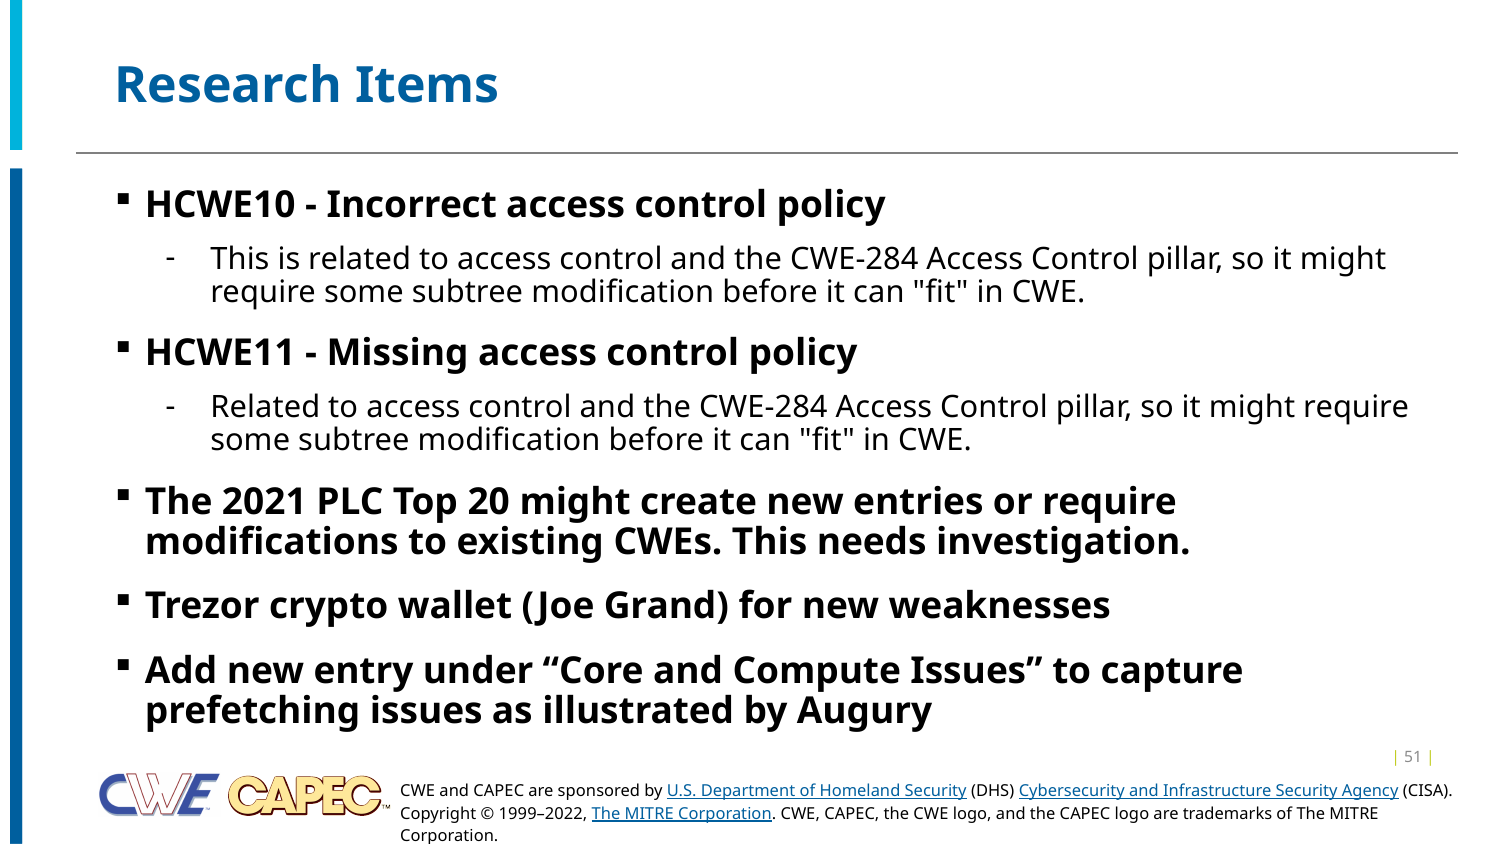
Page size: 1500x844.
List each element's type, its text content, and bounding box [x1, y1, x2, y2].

slide_number | 51 | [1368, 753, 1450, 776]
picture [98, 766, 395, 824]
list HCWE10 - Incorrect access control policy This is related to access control and the CWE-284 Access Control pillar, so it might require some subtree modification before it can "fit" in CWE. HCWE11 - Missing access control policy Related to access control and the CWE-284 Access Control pillar, so it might require some subtree modification before it can "fit" in CWE. The 2021 PLC Top 20 might create new entries or require modifications to existing CWEs. This needs investigation. Trezor crypto wallet (Joe Grand) for new weaknesses Add new entry under “Core and Compute Issues” to capture prefetching issues as illustrated by Augury [99, 178, 1450, 743]
title Research Items [99, 33, 1248, 141]
